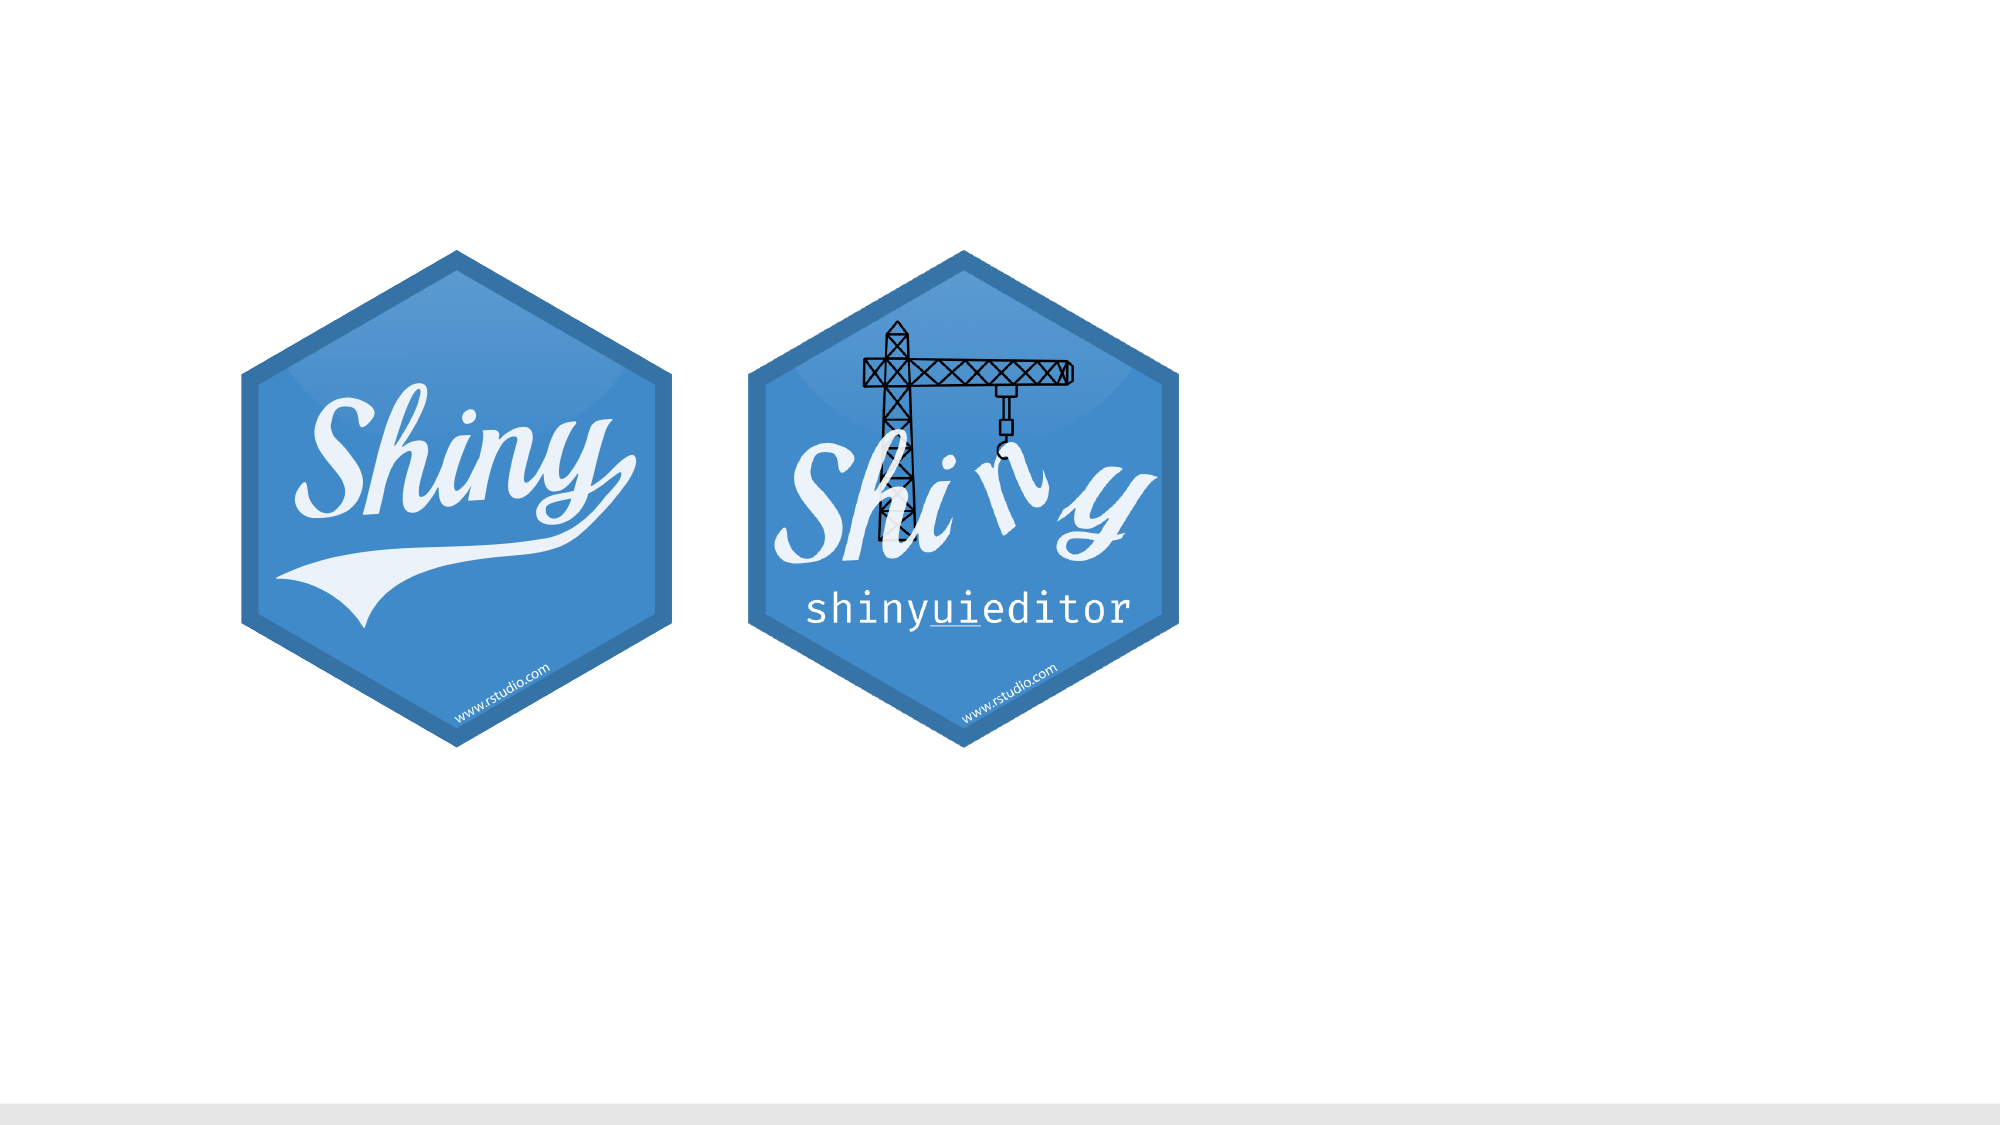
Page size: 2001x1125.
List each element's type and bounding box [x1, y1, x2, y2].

text_box [241, 249, 1179, 749]
